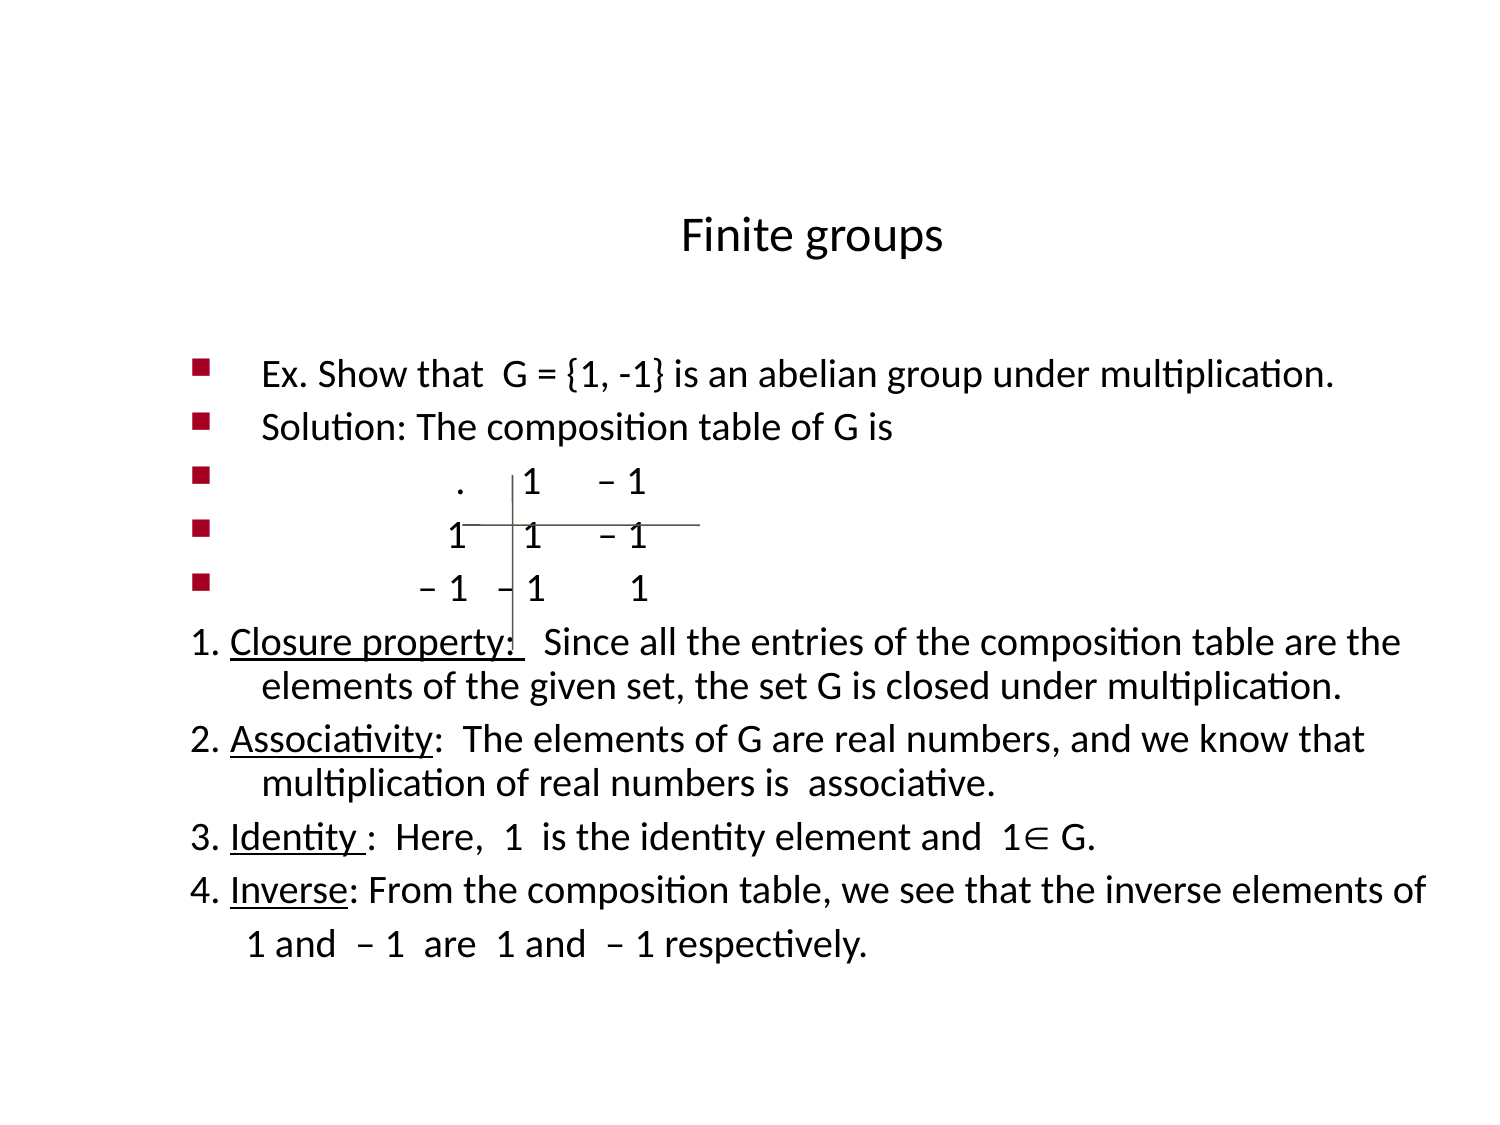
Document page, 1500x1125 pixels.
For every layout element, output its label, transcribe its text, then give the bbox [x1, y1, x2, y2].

list Ex. Show that G = {1, -1} is an abelian group under multiplication. Solution: The composition table of G is . 1 – 1 1 1 – 1 – 1 – 1 1 1. Closure property: Since all the entries of the composition table are the elements of the given set, the set G is closed under multiplication. 2. Associativity: The elements of G are real numbers, and we know that multiplication of real numbers is associative. 3. Identity : Here, 1 is the identity element and 1 G. 4. Inverse: From the composition table, we see that the inverse elements of 1 and – 1 are 1 and – 1 respectively. [174, 344, 1451, 1020]
title Finite groups [174, 136, 1451, 325]
